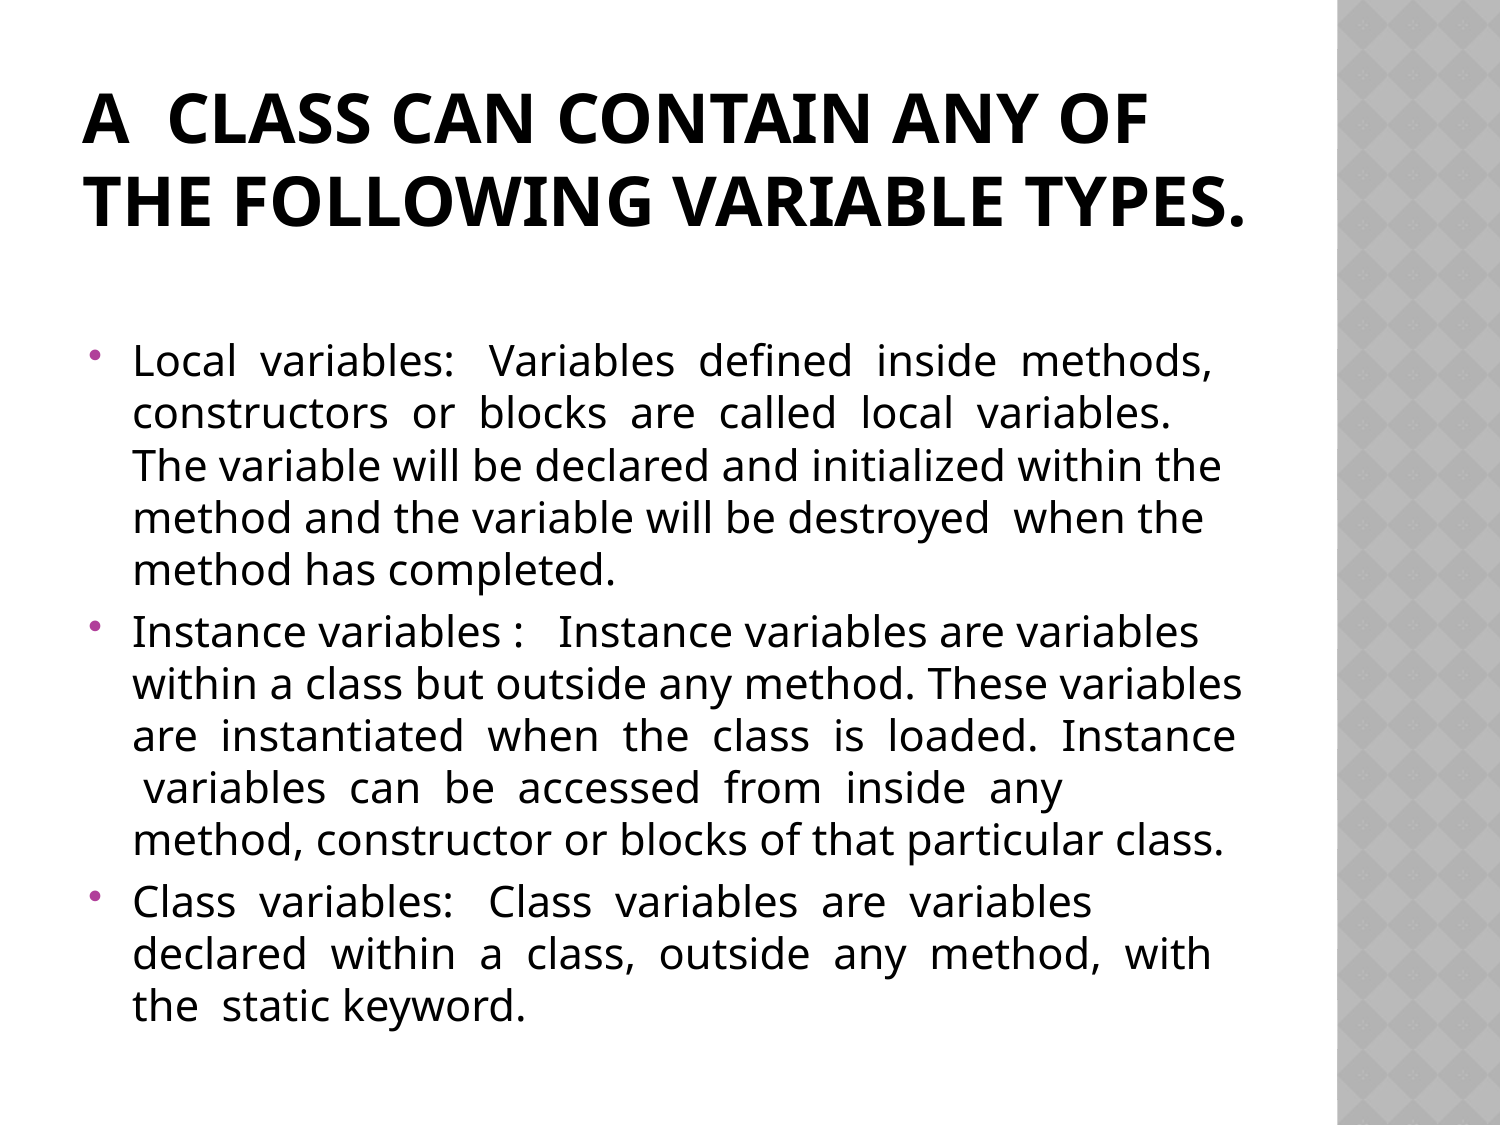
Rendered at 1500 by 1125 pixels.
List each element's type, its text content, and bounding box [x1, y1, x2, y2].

title A class can contain any of the following variable types. [75, 52, 1263, 240]
list Local variables: Variables defined inside methods, constructors or blocks are called local variables. The variable will be declared and initialized within the method and the variable will be destroyed when the method has completed. Instance variables : Instance variables are variables within a class but outside any method. These variables are instantiated when the class is loaded. Instance variables can be accessed from inside any method, constructor or blocks of that particular class. Class variables: Class variables are variables declared within a class, outside any method, with the static keyword. [75, 264, 1263, 1059]
